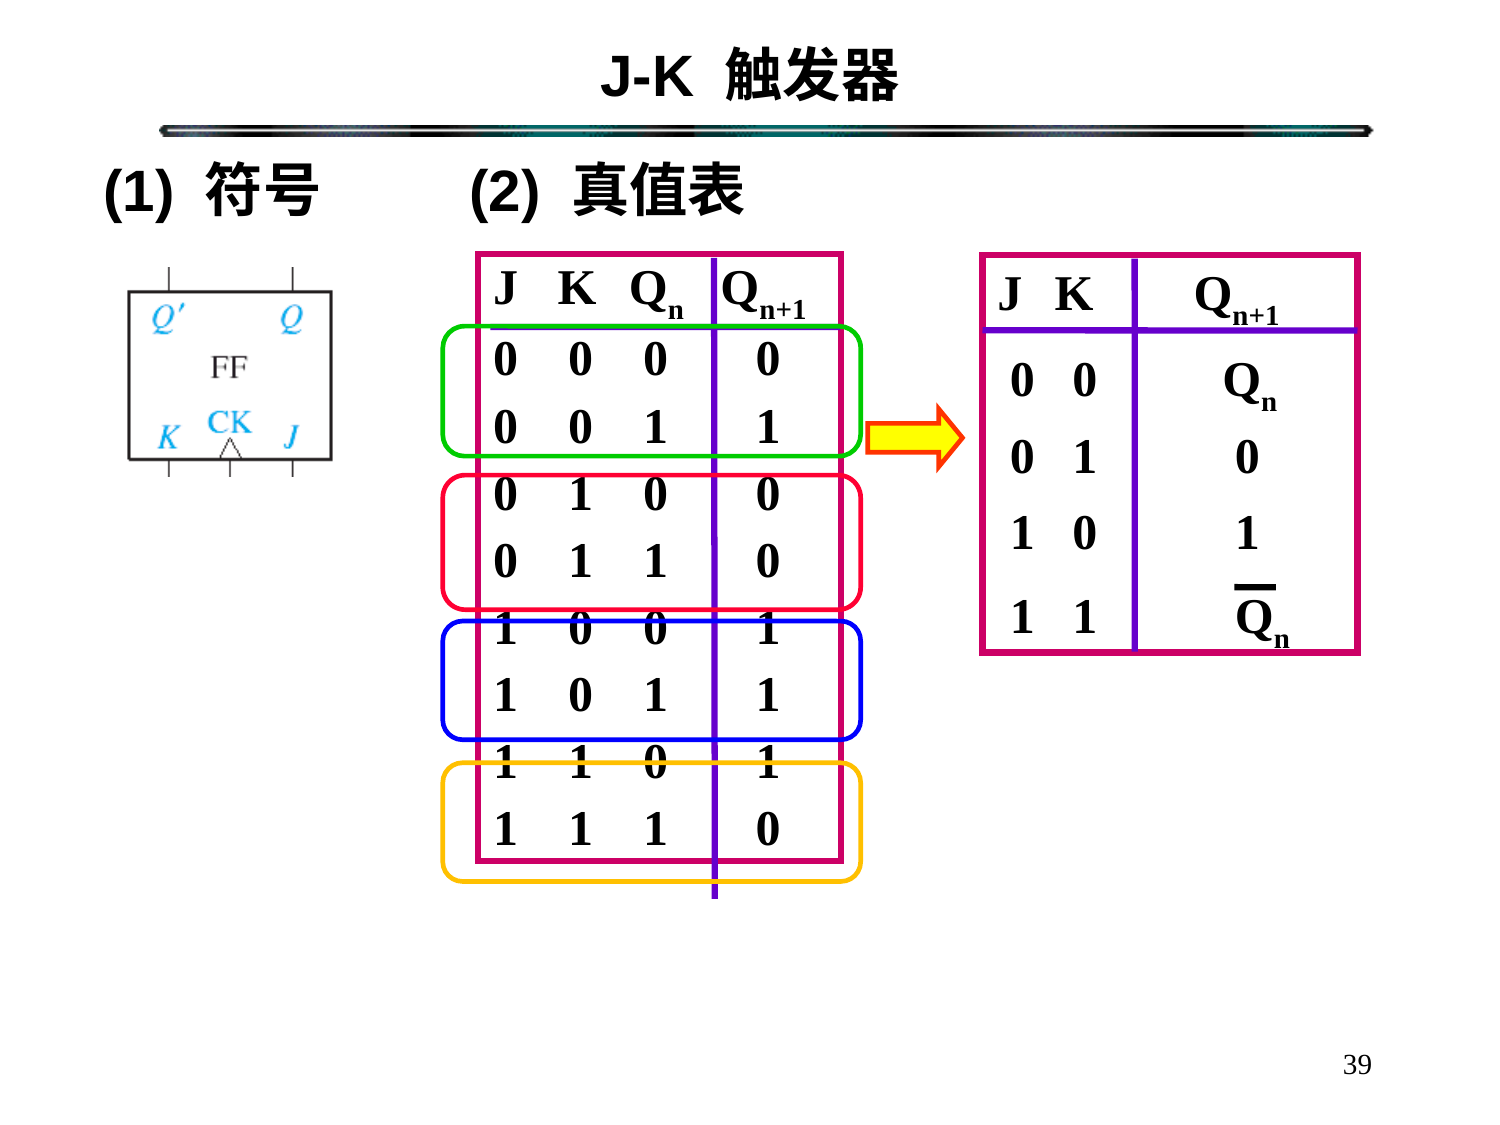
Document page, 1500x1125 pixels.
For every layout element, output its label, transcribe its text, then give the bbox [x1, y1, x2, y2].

text_box (2) 真值表 [454, 145, 892, 231]
text_box [442, 621, 473, 740]
text_box [442, 762, 473, 882]
text_box [845, 763, 861, 881]
text_box [442, 475, 473, 610]
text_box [478, 254, 842, 900]
text_box [867, 408, 963, 467]
text_box [442, 326, 473, 457]
text_box (1) 符号 [88, 145, 432, 231]
text_box [845, 621, 861, 740]
text_box J-K 触发器 [0, 31, 1500, 116]
text_box [845, 327, 861, 456]
picture [111, 266, 347, 477]
text_box [845, 476, 861, 609]
picture [159, 125, 1377, 138]
slide_number 39 [1074, 1025, 1388, 1100]
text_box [982, 255, 1358, 652]
